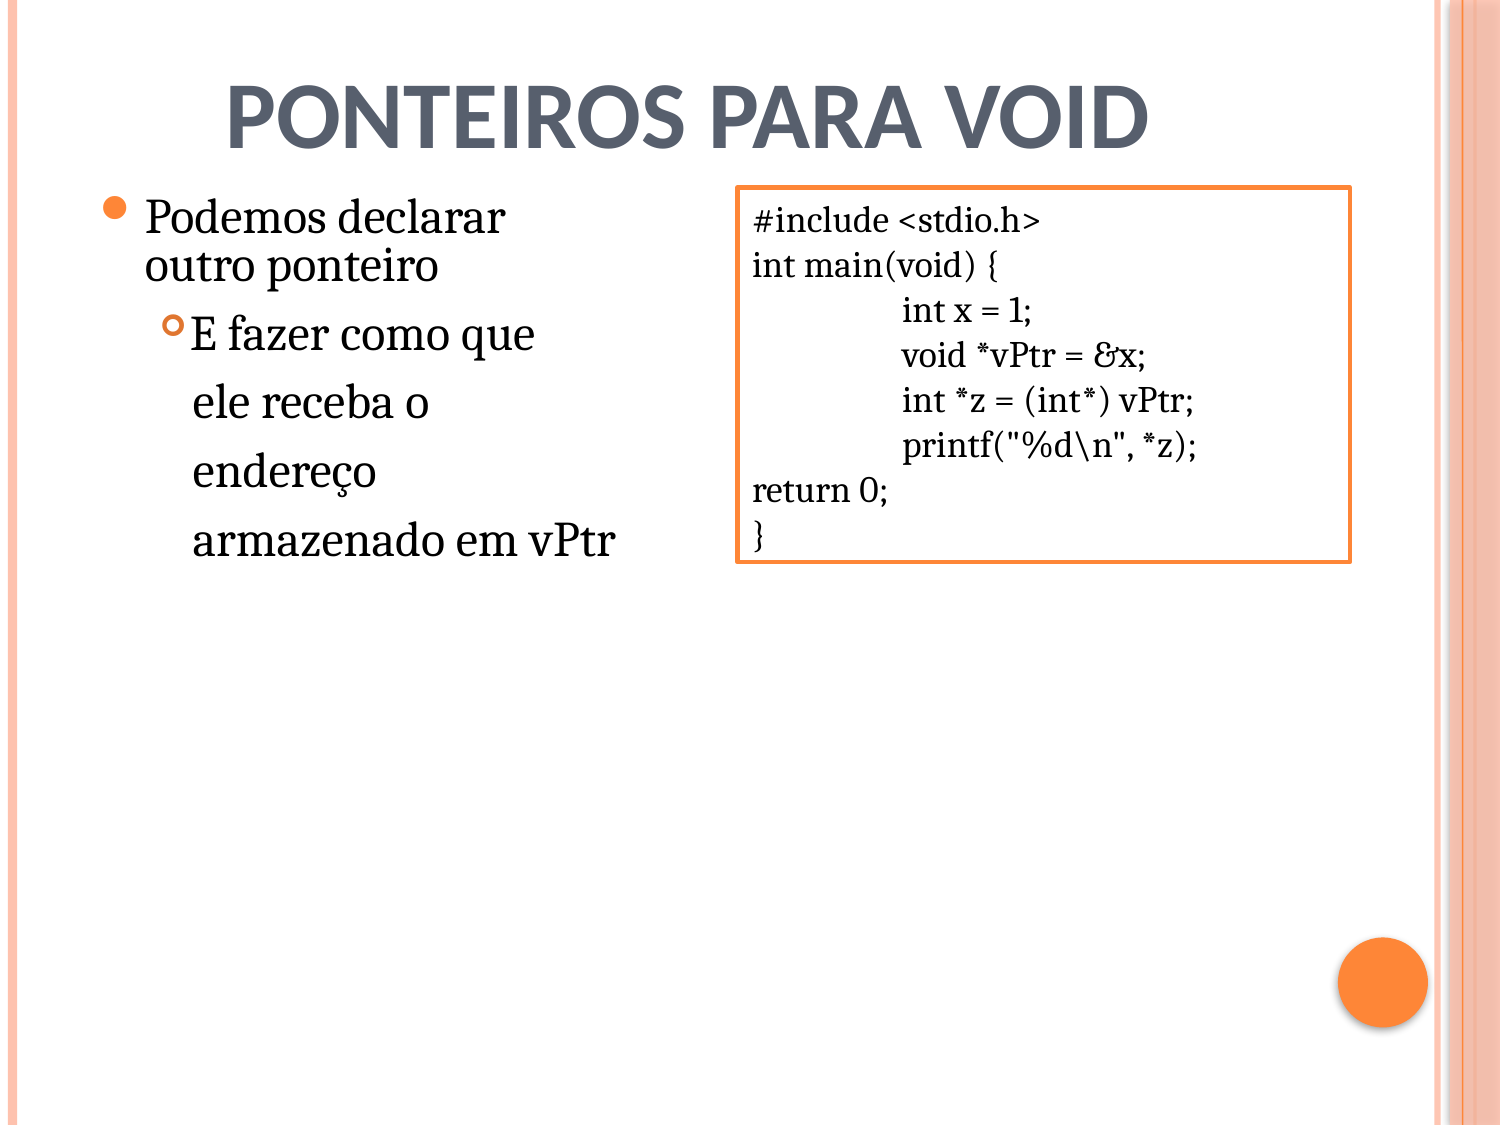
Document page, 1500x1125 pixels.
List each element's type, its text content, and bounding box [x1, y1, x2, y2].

text_box #include <stdio.h> int main(void) { int x = 1; void *vPtr = &x; int *z = (int*) vPtr; printf("%d\n", *z); return 0; } [735, 185, 1352, 564]
list Podemos declarar outro ponteiro E fazer como que ele receba o endereço armazenado em vPtr [24, 187, 1413, 1025]
title Ponteiros para Void [75, 45, 1300, 175]
